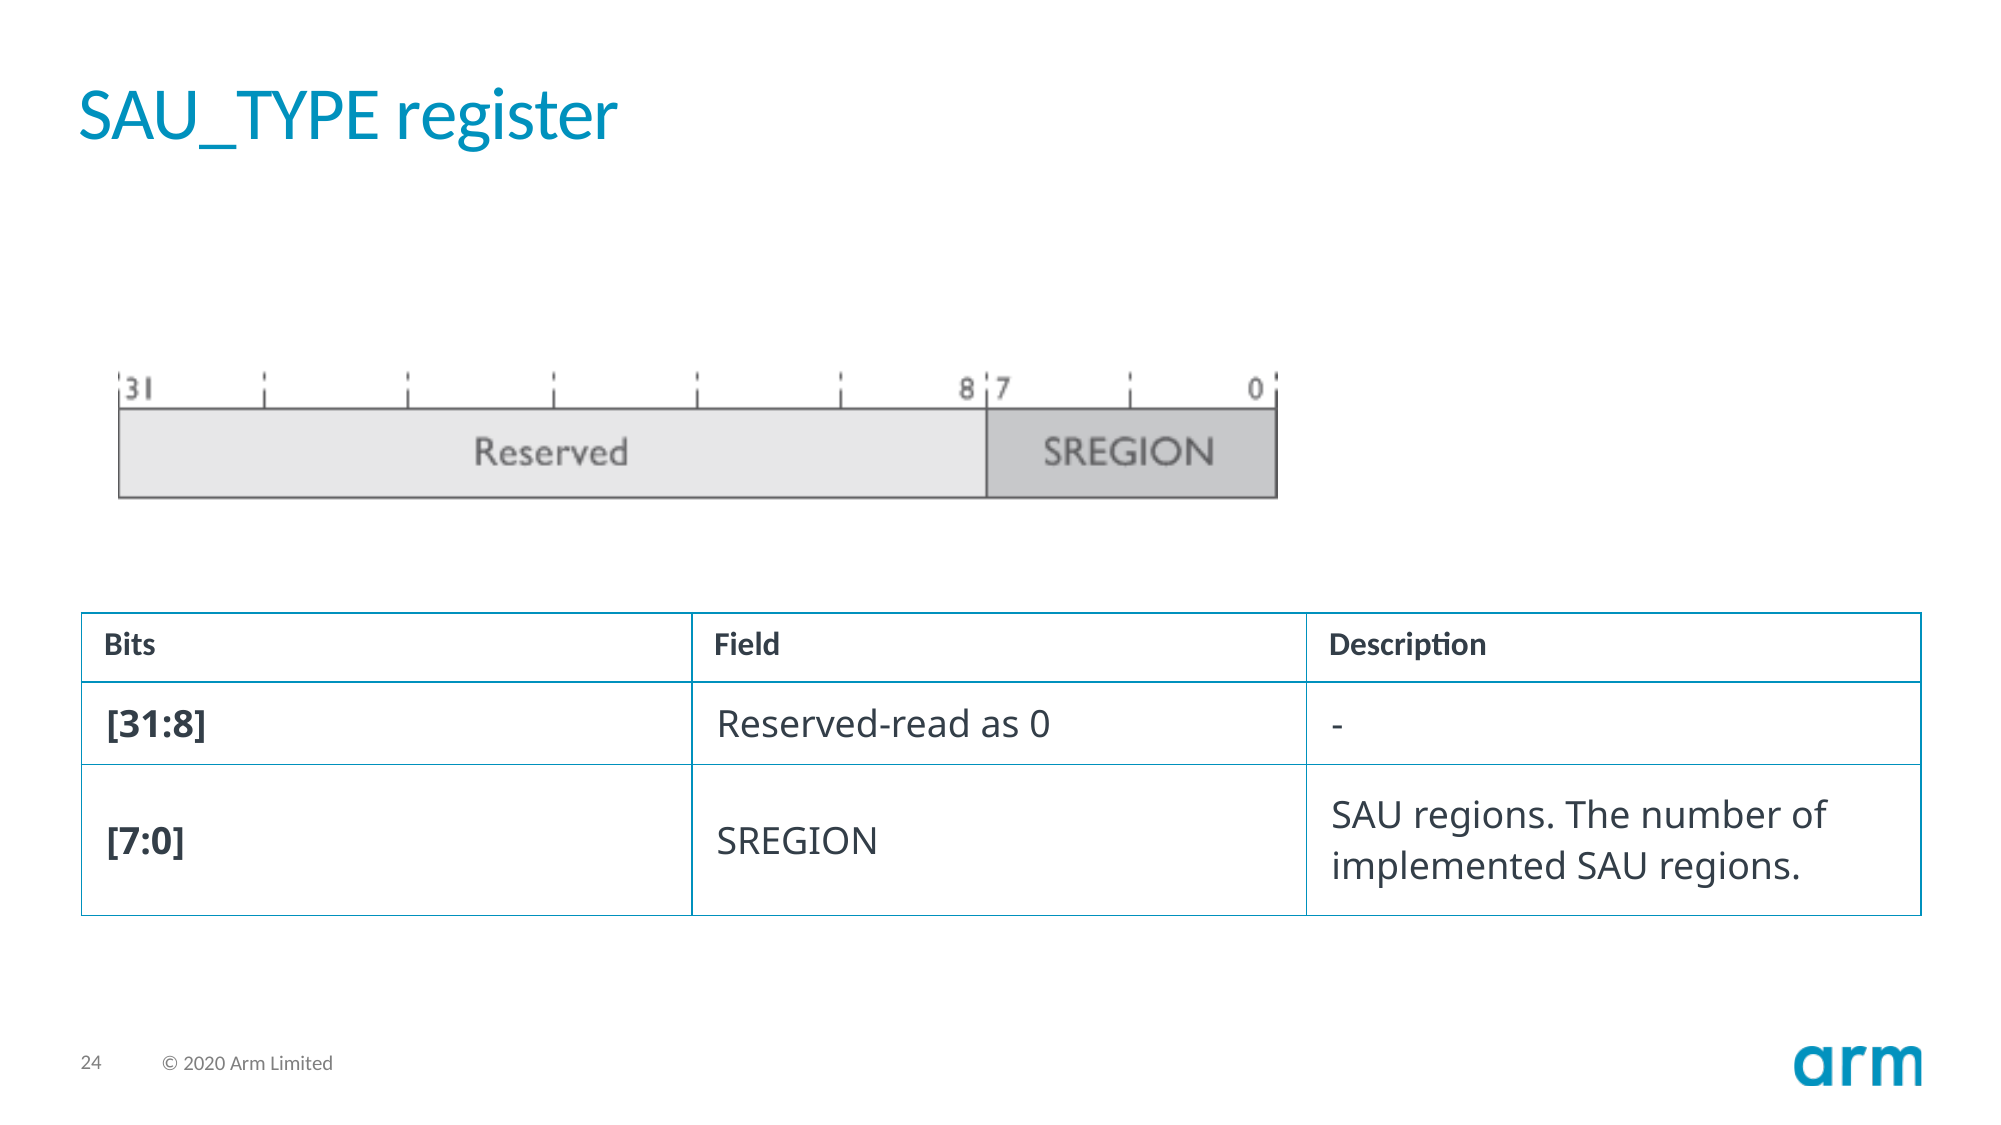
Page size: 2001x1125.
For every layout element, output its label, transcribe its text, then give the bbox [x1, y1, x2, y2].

table_header Bits [82, 614, 691, 681]
title SAU_TYPE register [78, 78, 1922, 186]
table_cell SREGION [693, 765, 1306, 915]
table_header Field [693, 614, 1306, 681]
table_cell Reserved-read as 0 [693, 683, 1306, 764]
picture [118, 365, 1278, 502]
table_cell SAU regions. The number of implemented SAU regions. [1307, 765, 1920, 915]
table_cell [7:0] [82, 765, 691, 915]
table_header Description [1307, 614, 1920, 681]
table_cell [31:8] [82, 683, 691, 764]
table_cell - [1307, 683, 1920, 764]
